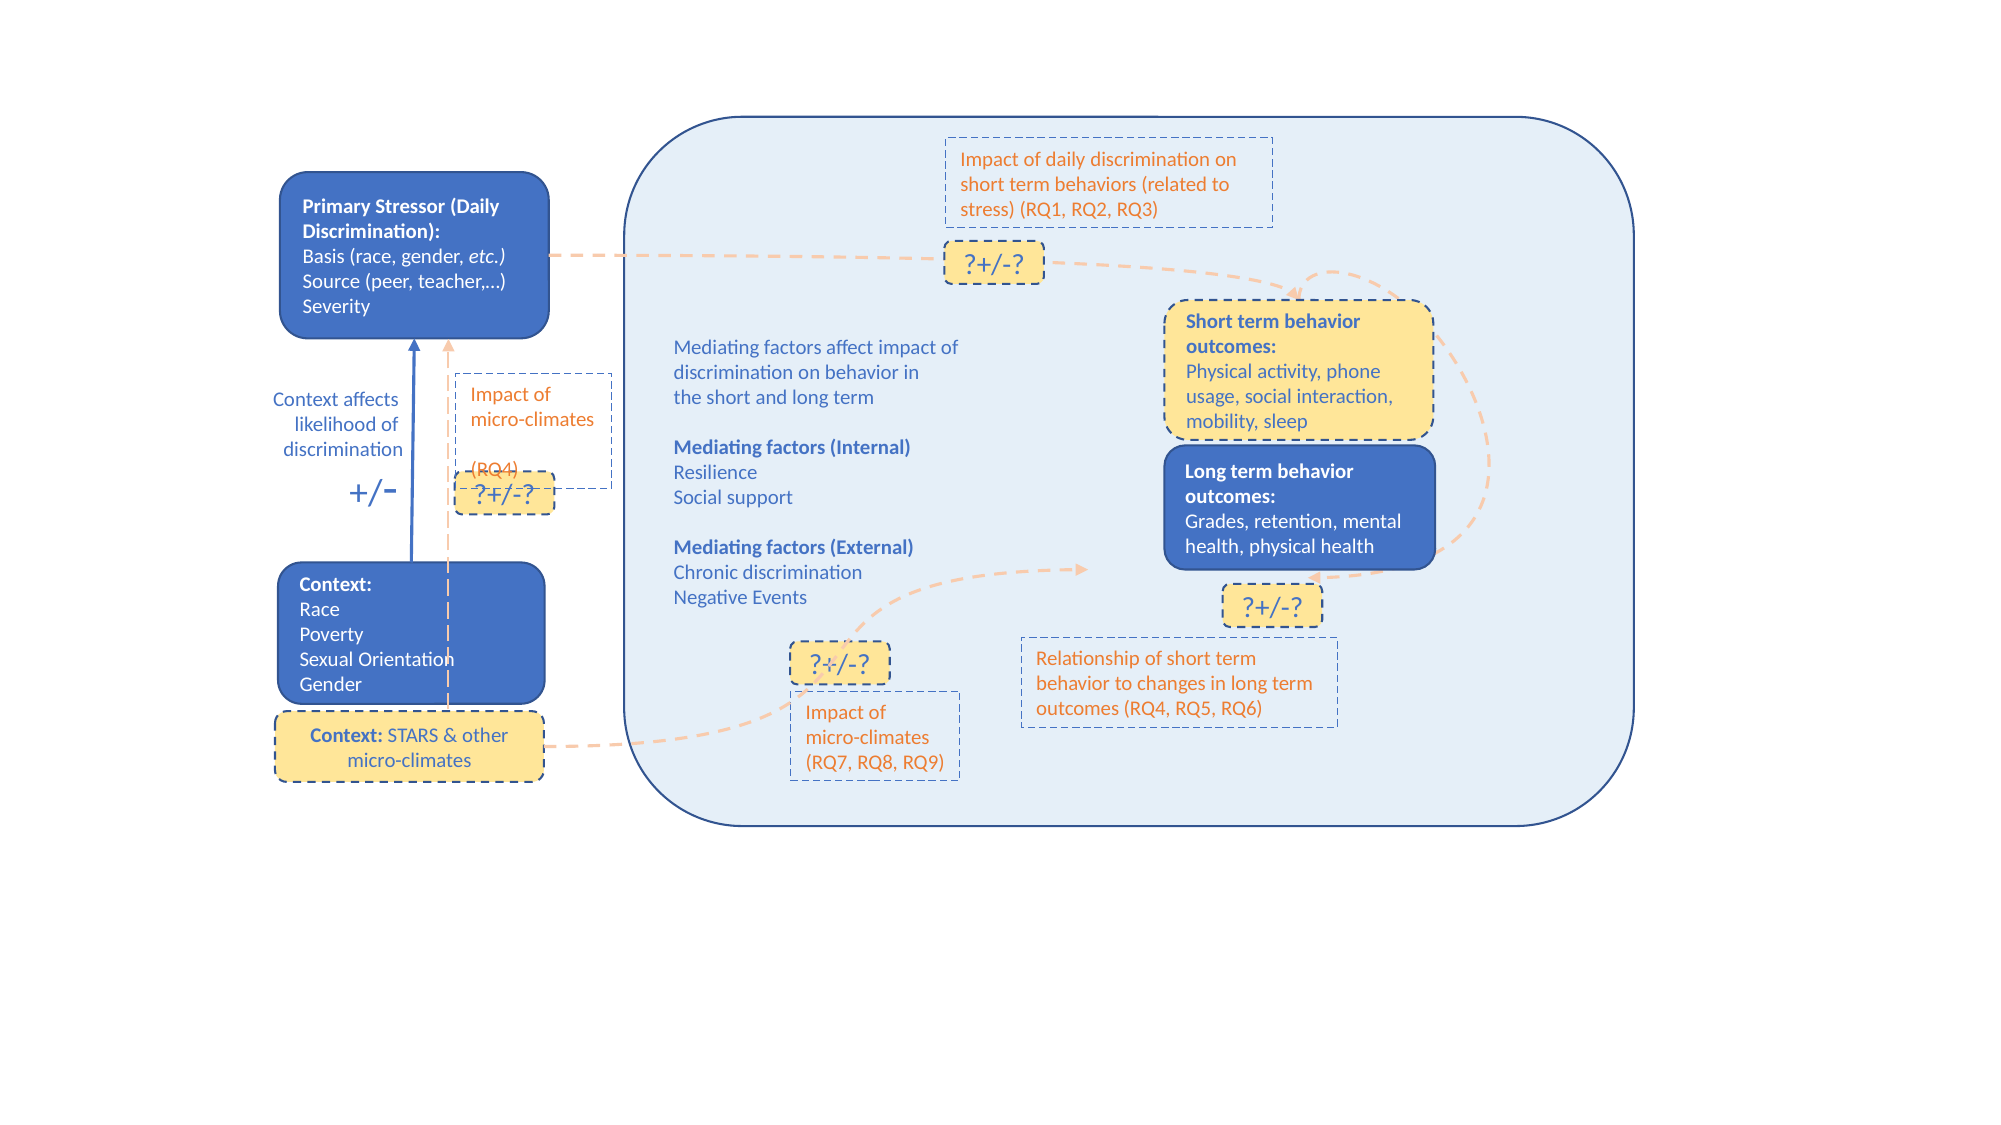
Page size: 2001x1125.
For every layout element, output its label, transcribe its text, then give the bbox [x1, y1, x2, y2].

text_box +/- [334, 447, 411, 523]
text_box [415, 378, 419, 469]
text_box ?+/-? [453, 474, 556, 516]
text_box Impact of micro-climates (RQ4) [455, 373, 612, 489]
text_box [411, 338, 415, 563]
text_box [548, 255, 1299, 300]
text_box Impact of daily discrimination on short term behaviors (related to stress) (RQ1, RQ2, RQ3) [945, 137, 1273, 228]
text_box Mediating factors affect impact of discrimination on behavior in the short and long term Mediating factors (Internal) Resilience Social support Mediating factors (External) Chronic discrimination Negative Events [623, 115, 1635, 828]
text_box Long term behavior outcomes: Grades, retention, mental health, physical health [1163, 444, 1437, 571]
text_box Context: STARS & other micro-climates [273, 710, 545, 783]
text_box Context affects likelihood of discrimination [248, 378, 411, 469]
text_box ?+/-? [943, 239, 1045, 255]
text_box Short term behavior outcomes: Physical activity, phone usage, social interaction, mobility, sleep [1163, 298, 1435, 434]
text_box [1164, 434, 1443, 444]
text_box ?+/-? [1221, 582, 1324, 629]
text_box Context: Race Poverty Sexual Orientation Gender [449, 561, 543, 705]
text_box Relationship of short term behavior to changes in long term outcomes (RQ4, RQ5, RQ6) [1089, 637, 1338, 728]
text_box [543, 569, 1089, 747]
text_box Primary Stressor (Daily Discrimination): Basis (race, gender, etc.) Source (peer, teacher,…) Severity [278, 171, 550, 340]
text_box Context: Race Poverty Sexual Orientation Gender [276, 561, 448, 705]
text_box Impact of micro-climates (RQ7, RQ8, RQ9) [790, 747, 960, 781]
